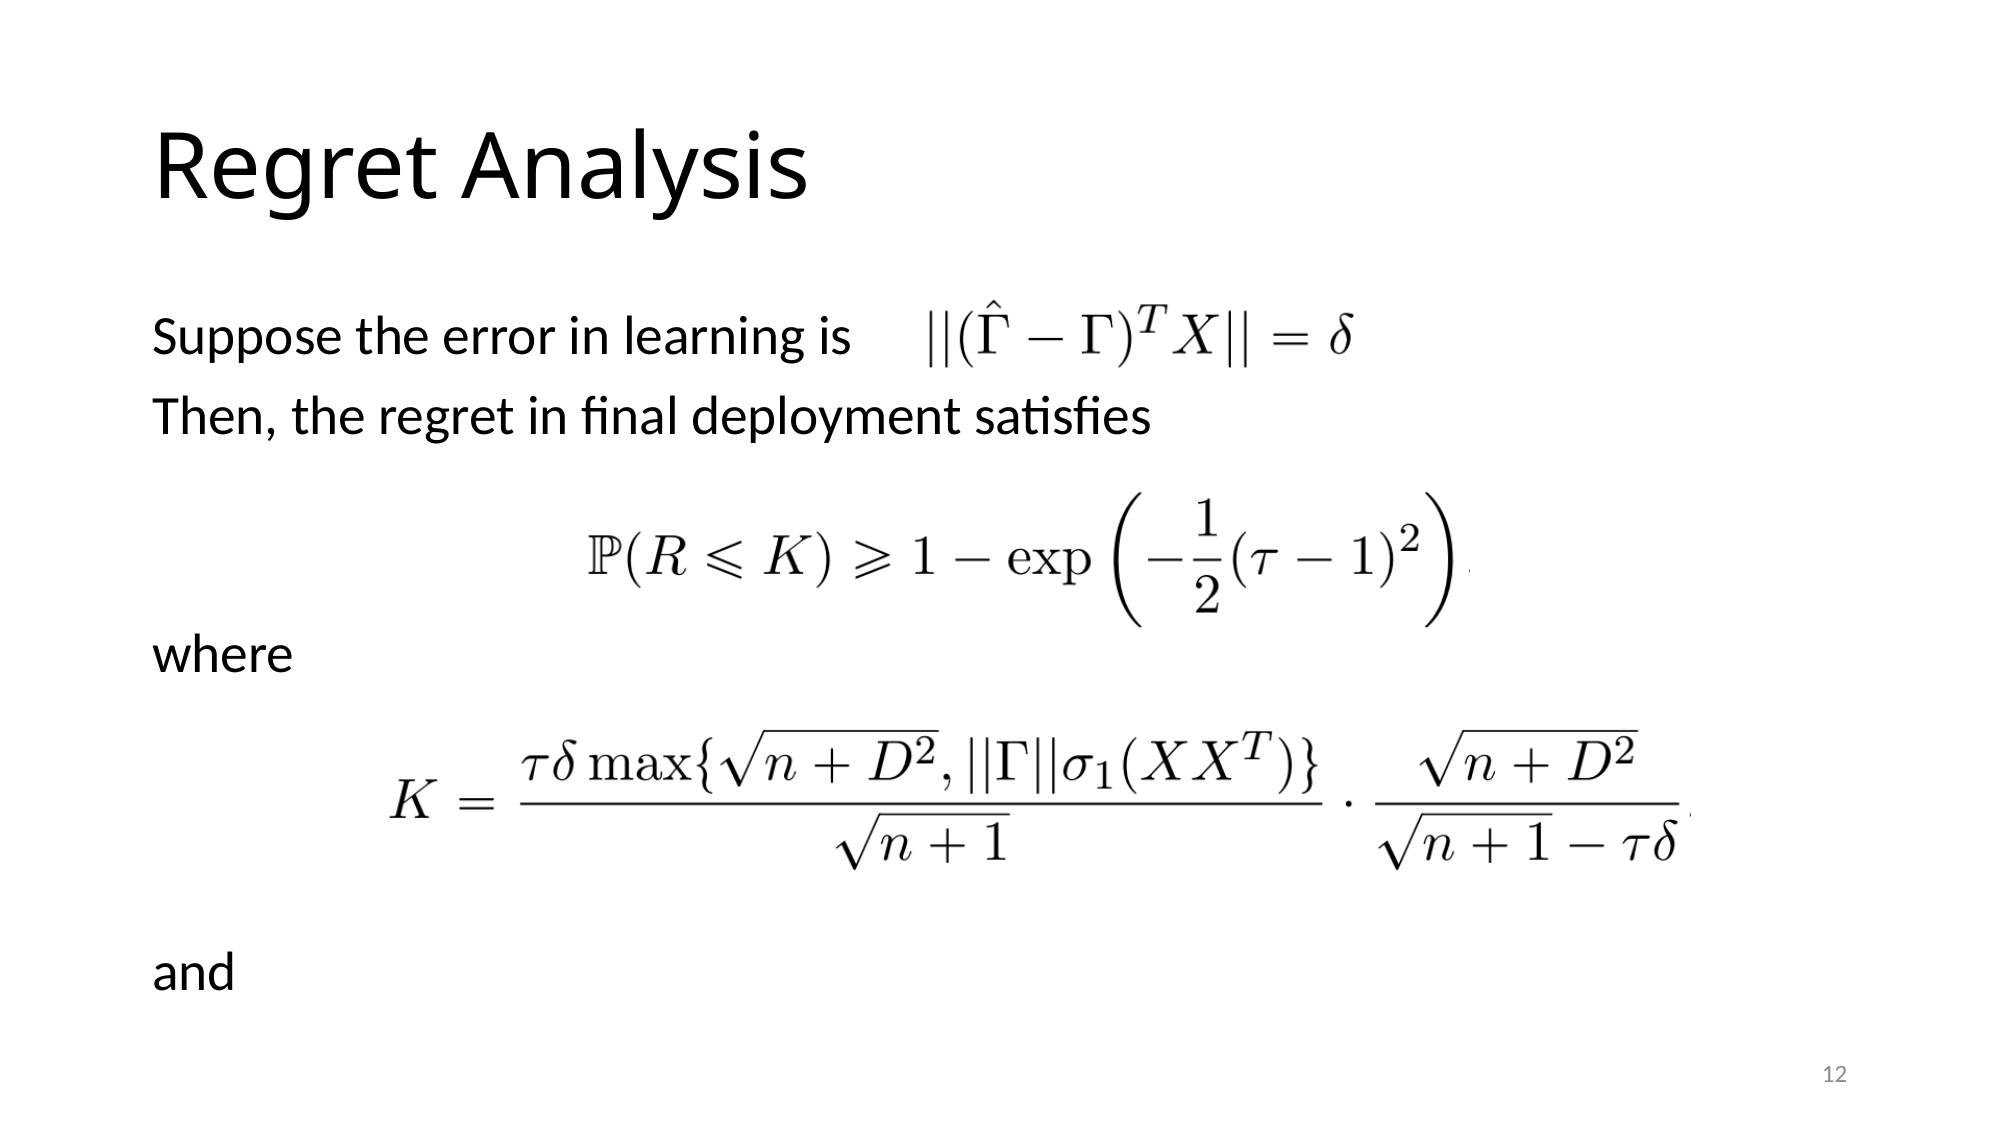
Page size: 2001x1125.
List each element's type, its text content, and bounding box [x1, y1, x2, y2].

picture [340, 454, 1691, 908]
title Regret Analysis [137, 59, 1863, 278]
picture [914, 299, 1377, 379]
slide_number 11 [1412, 1042, 1863, 1103]
